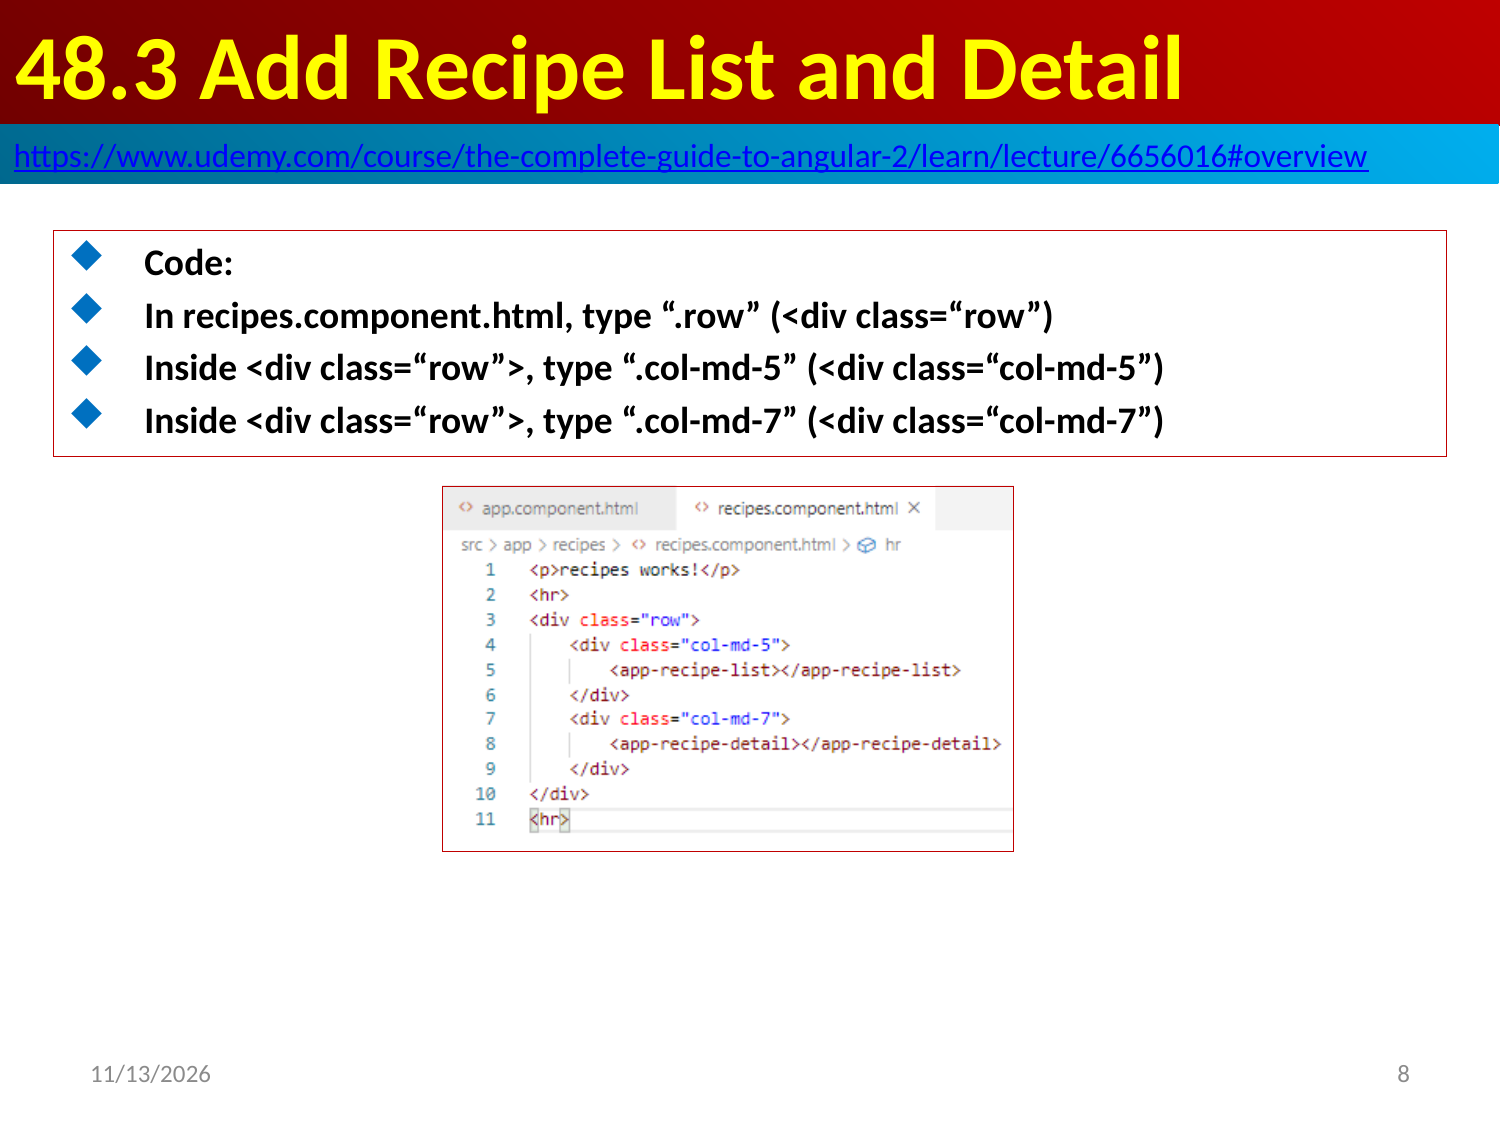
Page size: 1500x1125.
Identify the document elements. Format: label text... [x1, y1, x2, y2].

title 48.3 Add Recipe List and Detail [0, 0, 1500, 126]
text_box https://www.udemy.com/course/the-complete-guide-to-angular-2/learn/lecture/6656016#overview [0, 124, 1499, 184]
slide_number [75, 1042, 425, 1103]
slide_number 8 [1074, 1042, 1425, 1103]
picture [442, 485, 1014, 852]
subtitle Code: In recipes.component.html, type “.row” (<div class=“row”) Inside <div class=“row”>, type “.col-md-5” (<div class=“col-md-5”) Inside <div class=“row”>, type “.col-md-7” (<div class=“col-md-7”) [53, 230, 1447, 457]
